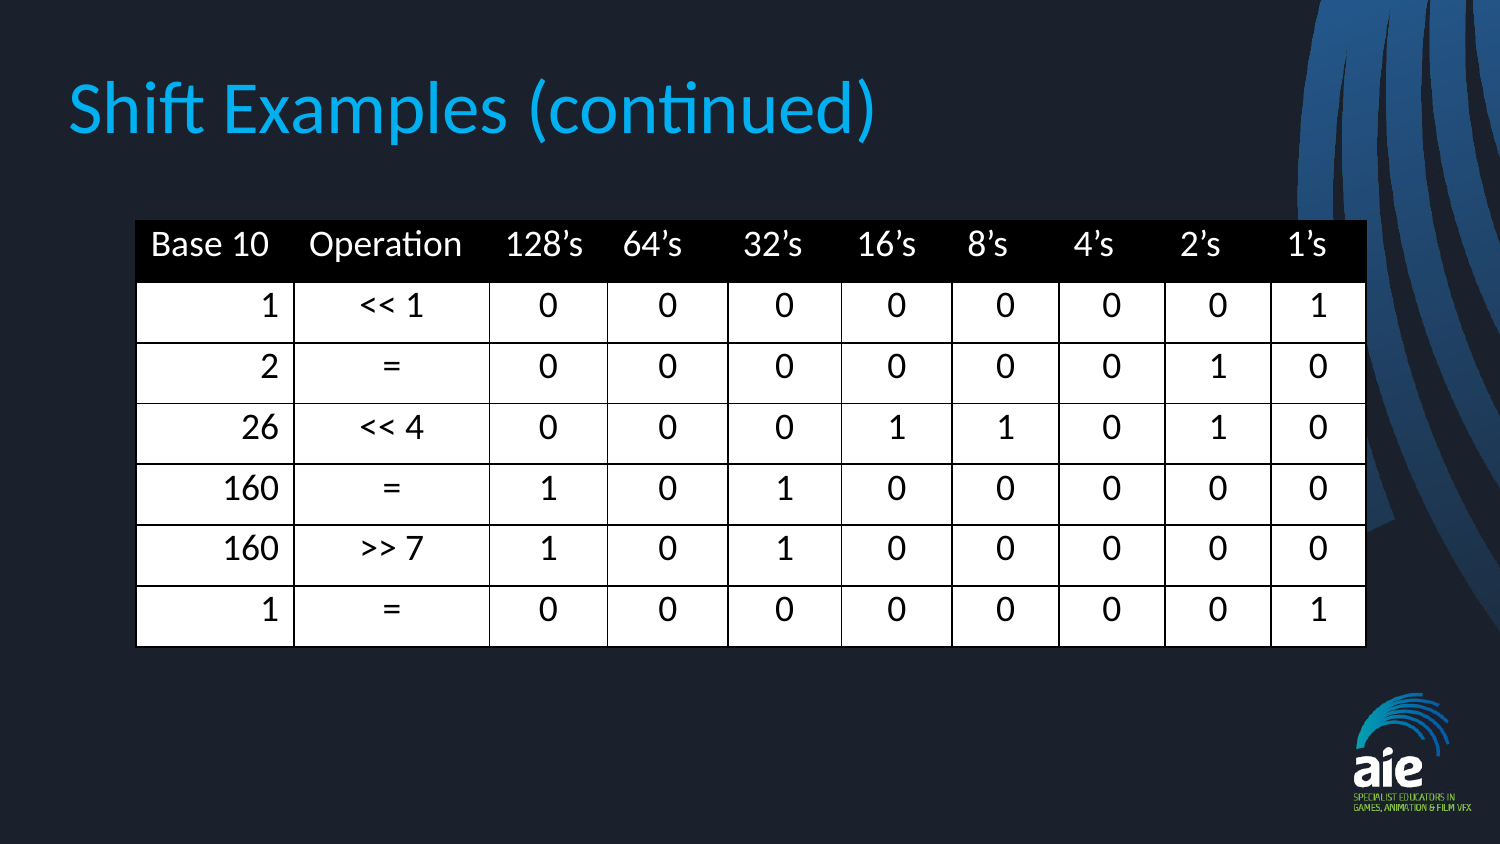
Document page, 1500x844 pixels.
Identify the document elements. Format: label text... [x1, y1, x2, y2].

table_cell 0 [729, 404, 841, 463]
table_cell 0 [1166, 587, 1270, 646]
table_header Operation [294, 222, 490, 281]
table_cell 0 [953, 587, 1058, 646]
table_cell 0 [842, 587, 951, 646]
table_header 16’s [841, 222, 952, 281]
table_cell 0 [729, 283, 841, 342]
table_cell 1 [1166, 404, 1270, 463]
table_cell 0 [1060, 526, 1164, 585]
table_cell = [295, 344, 489, 403]
table_cell 1 [729, 526, 841, 585]
table_cell 1 [1166, 344, 1270, 403]
table_cell 1 [842, 404, 951, 463]
table_cell 0 [1272, 344, 1365, 403]
table_cell >> 7 [295, 526, 489, 585]
table_header 4’s [1059, 222, 1165, 281]
table_cell 0 [608, 283, 727, 342]
table_cell 0 [1060, 283, 1164, 342]
table_cell 0 [1272, 526, 1365, 585]
table_header 8’s [952, 222, 1059, 281]
table_cell 1 [490, 465, 607, 524]
table_cell 0 [1166, 526, 1270, 585]
table_cell 1 [953, 404, 1058, 463]
table_header Base 10 [137, 222, 294, 281]
table_cell << 4 [295, 404, 489, 463]
table_cell 0 [842, 344, 951, 403]
table_cell 0 [1272, 465, 1365, 524]
table_cell 0 [953, 344, 1058, 403]
table_cell 2 [137, 344, 293, 403]
table_cell 0 [1166, 283, 1270, 342]
table_cell 0 [1060, 587, 1164, 646]
table_cell 0 [490, 344, 607, 403]
table_cell 0 [490, 283, 607, 342]
table_cell 1 [1272, 283, 1365, 342]
table_cell 0 [842, 526, 951, 585]
table_cell 1 [729, 465, 841, 524]
table_cell 0 [953, 283, 1058, 342]
table_header 1’s [1271, 222, 1365, 281]
table_cell 1 [490, 526, 607, 585]
table_cell 0 [842, 283, 951, 342]
table_header 2’s [1165, 222, 1271, 281]
table_cell 0 [729, 344, 841, 403]
table_cell << 1 [295, 283, 489, 342]
table_cell 0 [608, 465, 727, 524]
table_cell 0 [490, 587, 607, 646]
table_cell 26 [137, 404, 293, 463]
table_cell 0 [608, 587, 727, 646]
table_cell = [295, 465, 489, 524]
table_cell 0 [1166, 465, 1270, 524]
table_cell = [295, 587, 489, 646]
table_cell 0 [1060, 465, 1164, 524]
table_cell 1 [137, 587, 293, 646]
table_cell 0 [842, 465, 951, 524]
table_header 128’s [490, 222, 608, 281]
table_cell 160 [137, 465, 293, 524]
table_cell 0 [1060, 404, 1164, 463]
table_cell 1 [137, 283, 293, 342]
table_cell 0 [490, 404, 607, 463]
title Shift Examples (continued) [53, 33, 1425, 175]
table_cell 0 [1060, 344, 1164, 403]
table_cell 1 [1272, 587, 1365, 646]
picture [0, 0, 1500, 844]
table_header 64’s [608, 222, 728, 281]
table_cell 0 [608, 526, 727, 585]
table_cell 0 [608, 404, 727, 463]
table_cell 0 [953, 526, 1058, 585]
table_cell 0 [729, 587, 841, 646]
table_cell 0 [608, 344, 727, 403]
table_cell 0 [1272, 404, 1365, 463]
table_header 32’s [728, 222, 841, 281]
table_cell 0 [953, 465, 1058, 524]
table_cell 160 [137, 526, 293, 585]
